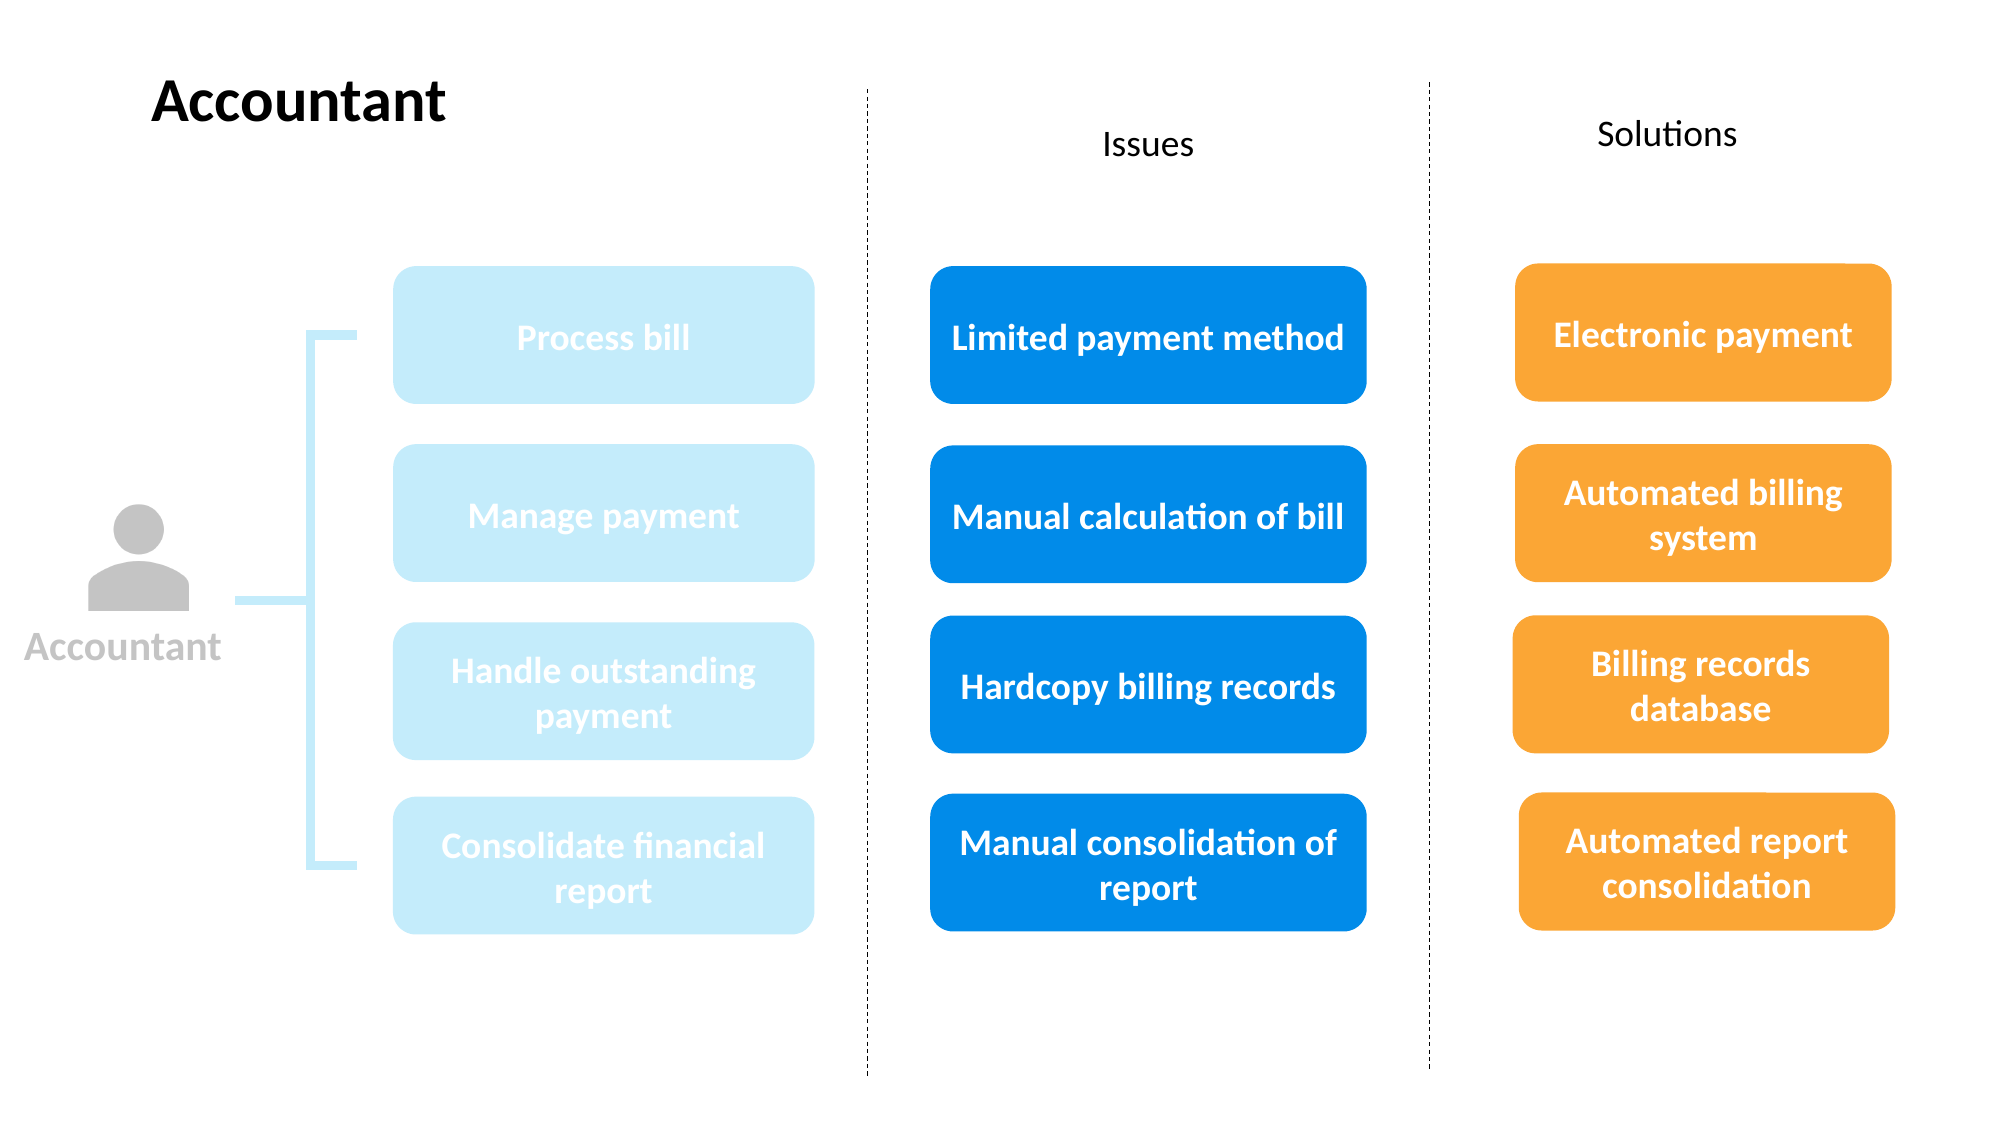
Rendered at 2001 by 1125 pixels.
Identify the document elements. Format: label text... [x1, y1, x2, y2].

text_box Automated report consolidation [1517, 791, 1897, 932]
text_box Manual consolidation of report [929, 792, 1368, 933]
text_box Issues [1087, 111, 1210, 172]
text_box Automated billing system [1514, 443, 1893, 584]
text_box Limited payment method [929, 265, 1368, 405]
text_box Hardcopy billing records [929, 614, 1368, 755]
text_box Manual calculation of bill [929, 444, 1368, 585]
text_box Solutions [1582, 101, 1753, 162]
text_box Electronic payment [1514, 262, 1893, 403]
text_box Accountant [136, 51, 463, 141]
text_box Billing records database [1511, 614, 1891, 755]
text_box [8, 141, 837, 1084]
picture [63, 482, 214, 633]
